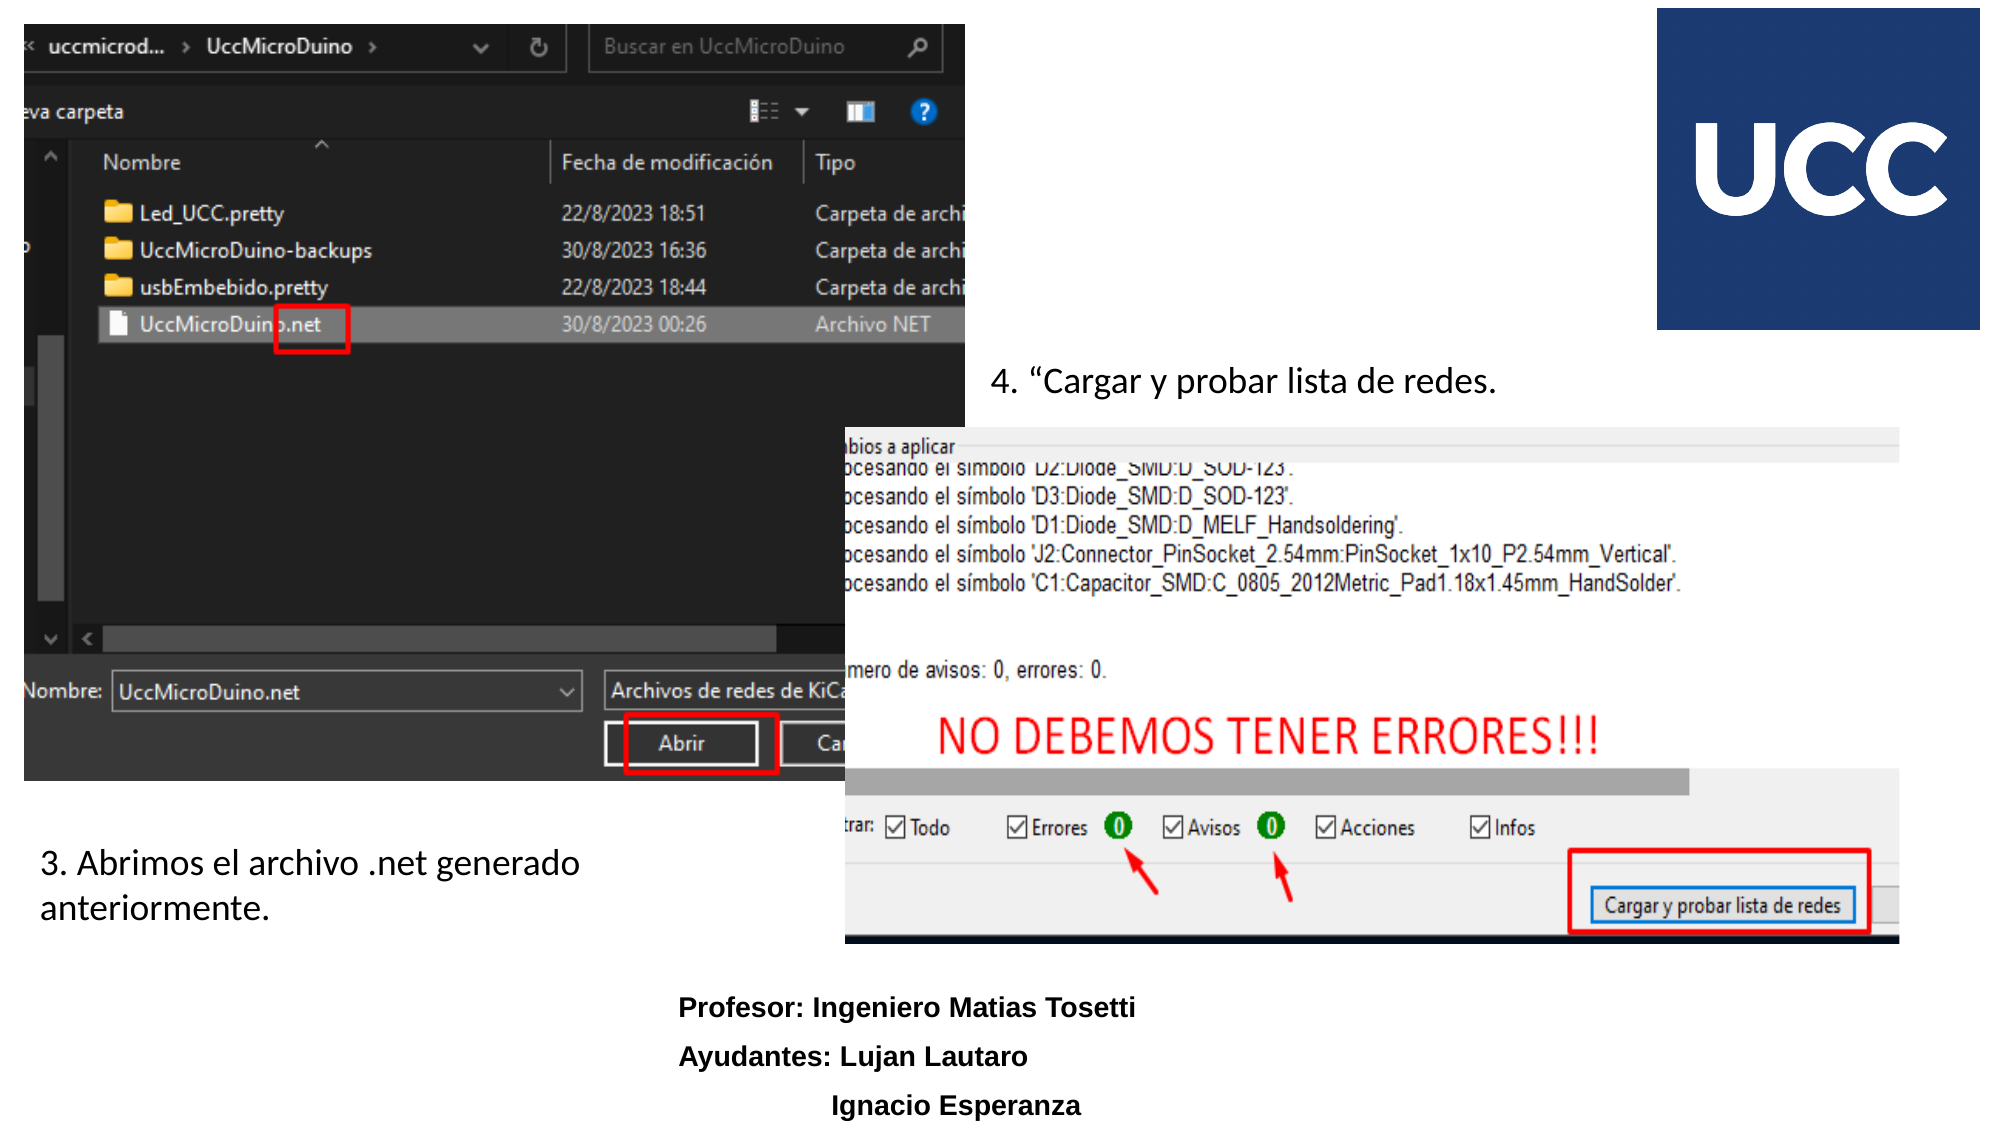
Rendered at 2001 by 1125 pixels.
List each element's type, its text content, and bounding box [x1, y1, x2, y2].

text_box Profesor: Ingeniero Matias Tosetti Ayudantes: Lujan Lautaro Ignacio Esperanza [663, 985, 1445, 1125]
text_box 4. “Cargar y probar lista de redes. [975, 340, 1824, 416]
picture [1657, 7, 1980, 331]
text_box 3. Abrimos el archivo .net generado anteriormente. [24, 822, 806, 943]
picture [24, 24, 1900, 944]
